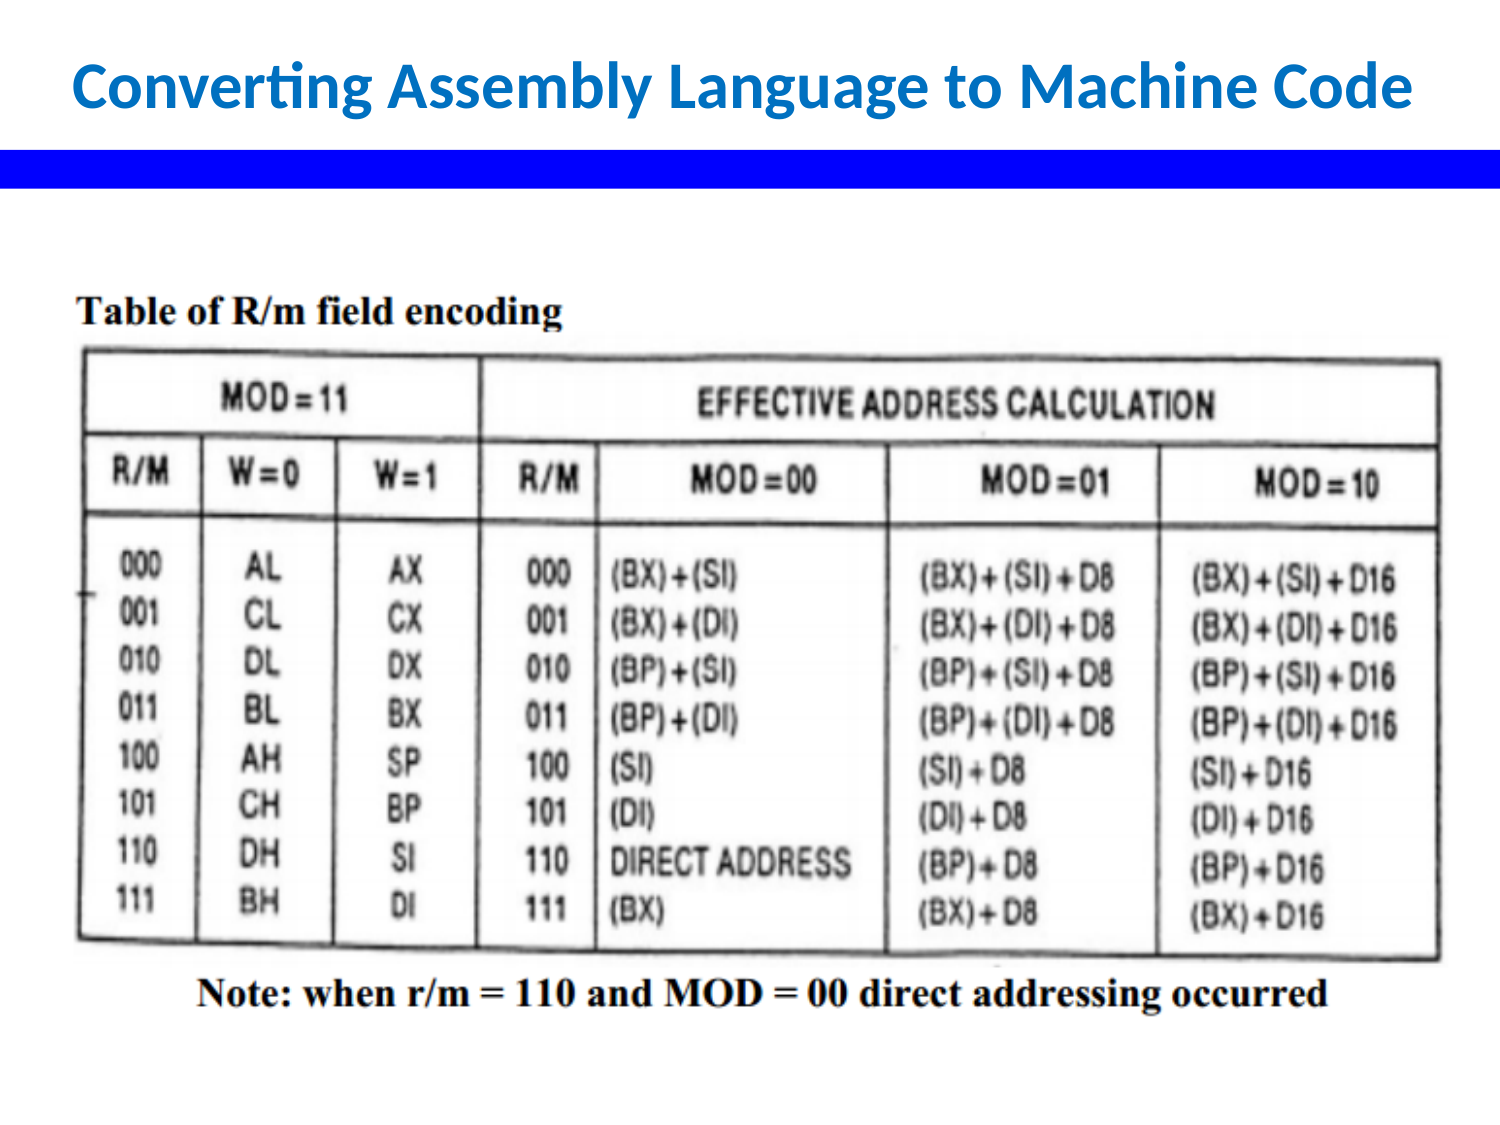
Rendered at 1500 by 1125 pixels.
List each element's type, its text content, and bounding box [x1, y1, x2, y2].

text_box [0, 149, 1500, 190]
text_box Converting Assembly Language to Machine Code [57, 34, 1500, 130]
picture [57, 280, 1466, 1032]
